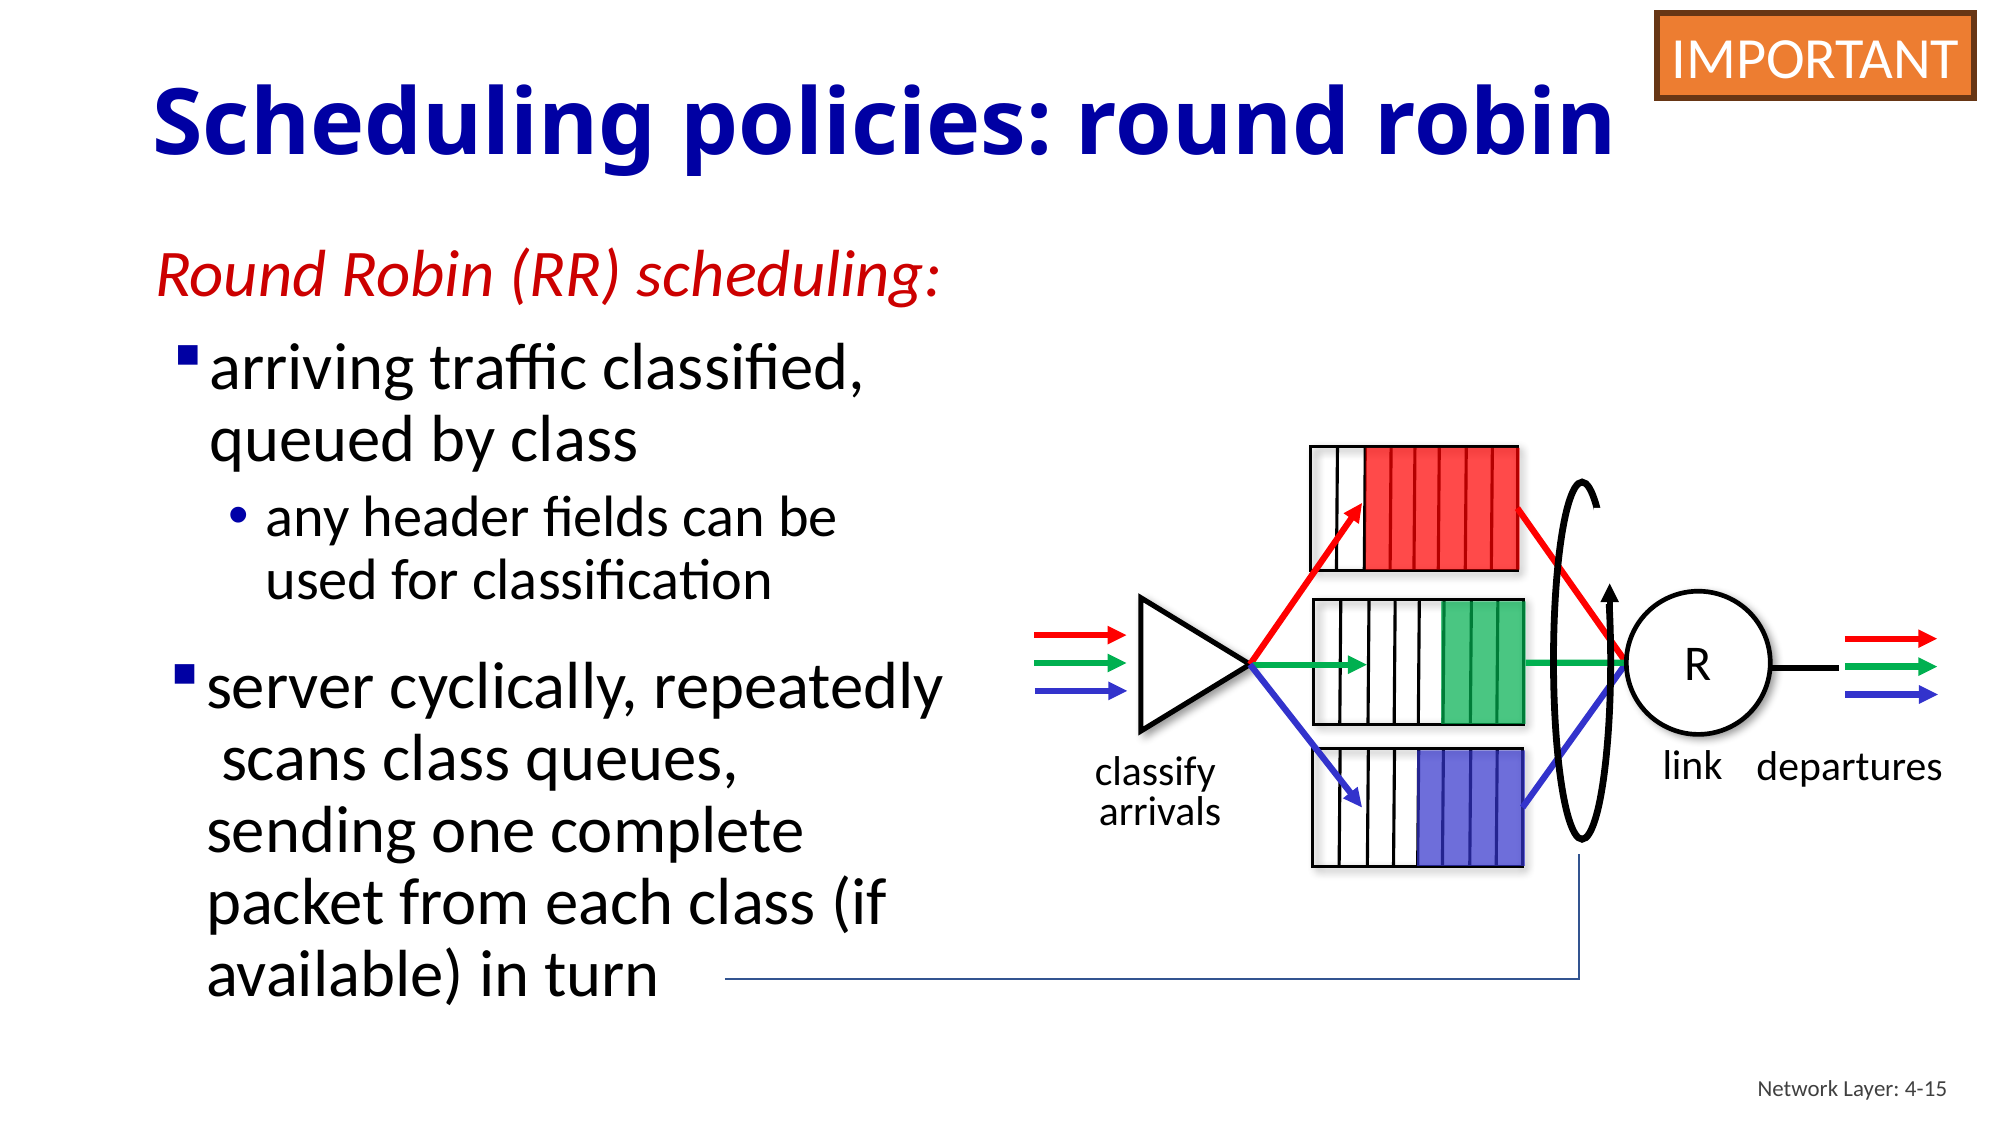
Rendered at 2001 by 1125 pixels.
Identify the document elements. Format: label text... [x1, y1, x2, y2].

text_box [1517, 508, 1627, 663]
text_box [1312, 748, 1525, 867]
list Round Robin (RR) scheduling: arriving traffic classified, queued by class any header fields can be used for classification [118, 231, 965, 644]
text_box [1844, 638, 1938, 695]
title Scheduling policies: round robin [137, 51, 1863, 198]
text_box IMPORTANT [1656, 12, 1975, 99]
text_box [1566, 480, 1598, 508]
text_box classify arrivals [1079, 746, 1241, 842]
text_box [1626, 591, 1771, 797]
text_box departures [1771, 740, 1958, 796]
text_box [1564, 808, 1600, 841]
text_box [1033, 635, 1128, 691]
text_box [1139, 595, 1249, 733]
text_box [724, 853, 1580, 980]
text_box server cyclically, repeatedly scans class queues, sending one complete packet from each class (if available) in turn [115, 643, 962, 1029]
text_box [1249, 664, 1362, 808]
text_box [1522, 662, 1627, 808]
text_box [1310, 446, 1520, 571]
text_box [1362, 599, 1522, 725]
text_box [1249, 503, 1362, 664]
slide_number Network Layer: 4-15 [1512, 1056, 1963, 1117]
